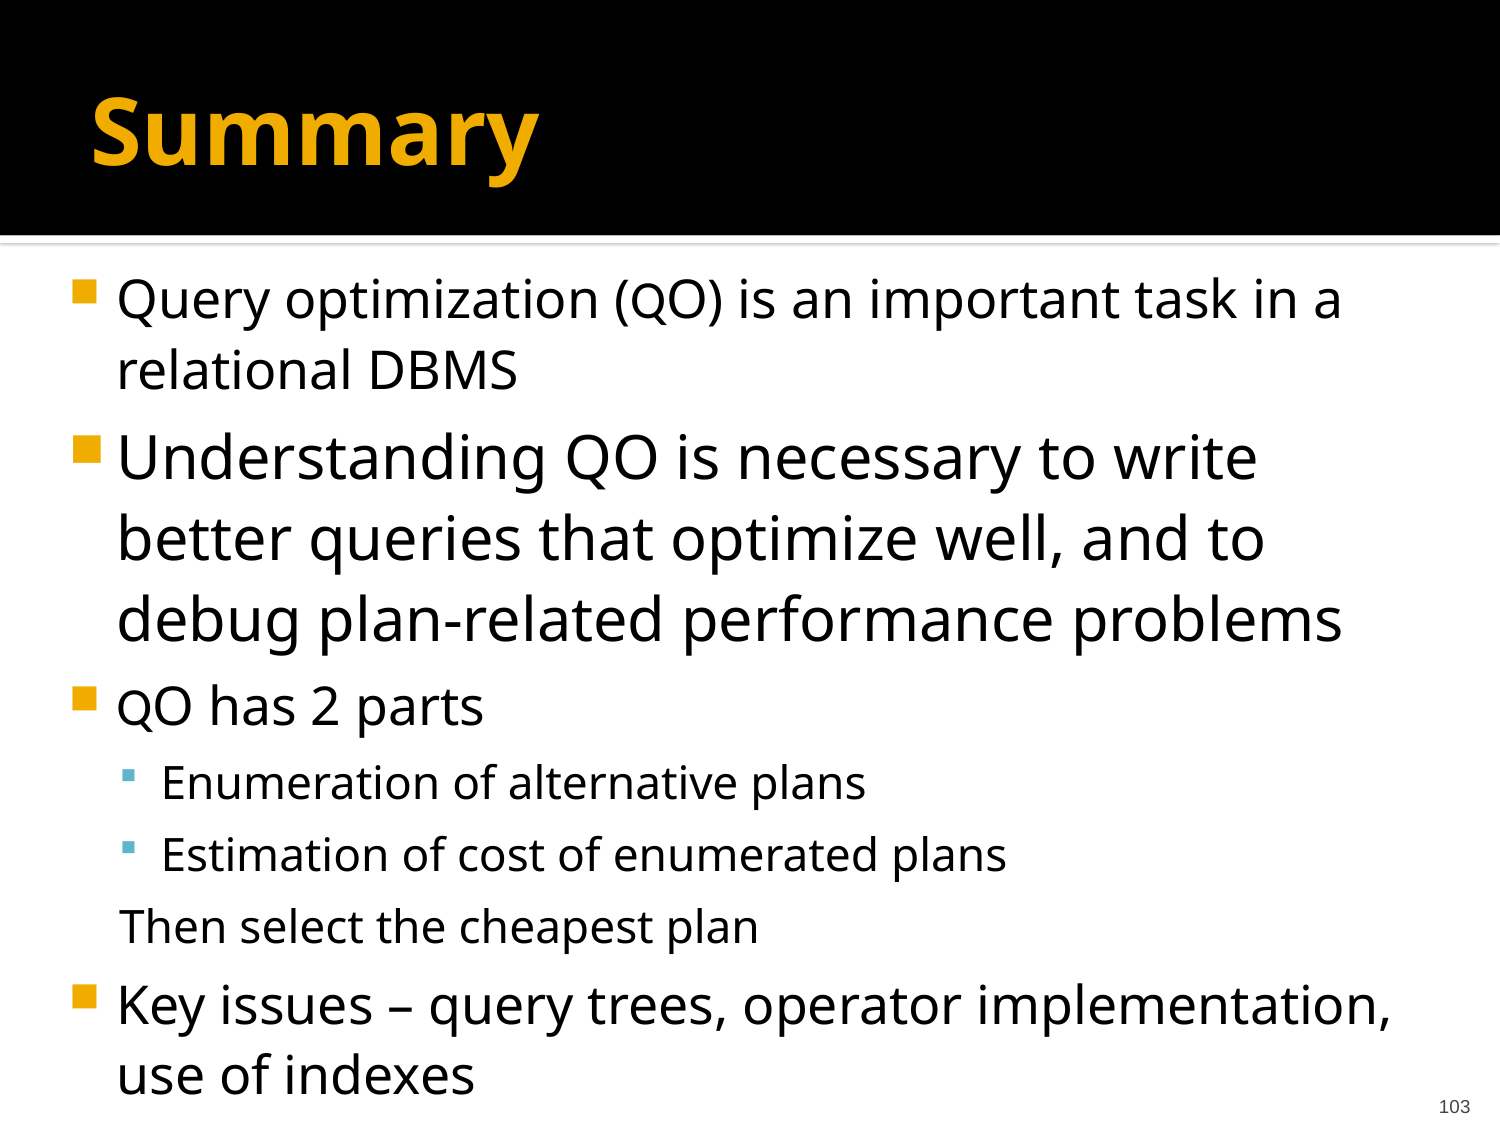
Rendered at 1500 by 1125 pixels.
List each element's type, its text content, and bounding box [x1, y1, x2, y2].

title Summary [75, 25, 1425, 231]
list Query optimization (QO) is an important task in a relational DBMS Understanding QO is necessary to write better queries that optimize well, and to debug plan-related performance problems QO has 2 parts Enumeration of alternative plans Estimation of cost of enumerated plans Then select the cheapest plan Key issues – query trees, operator implementation, use of indexes [41, 243, 1459, 1125]
slide_number 103 [1459, 1072, 1486, 1118]
